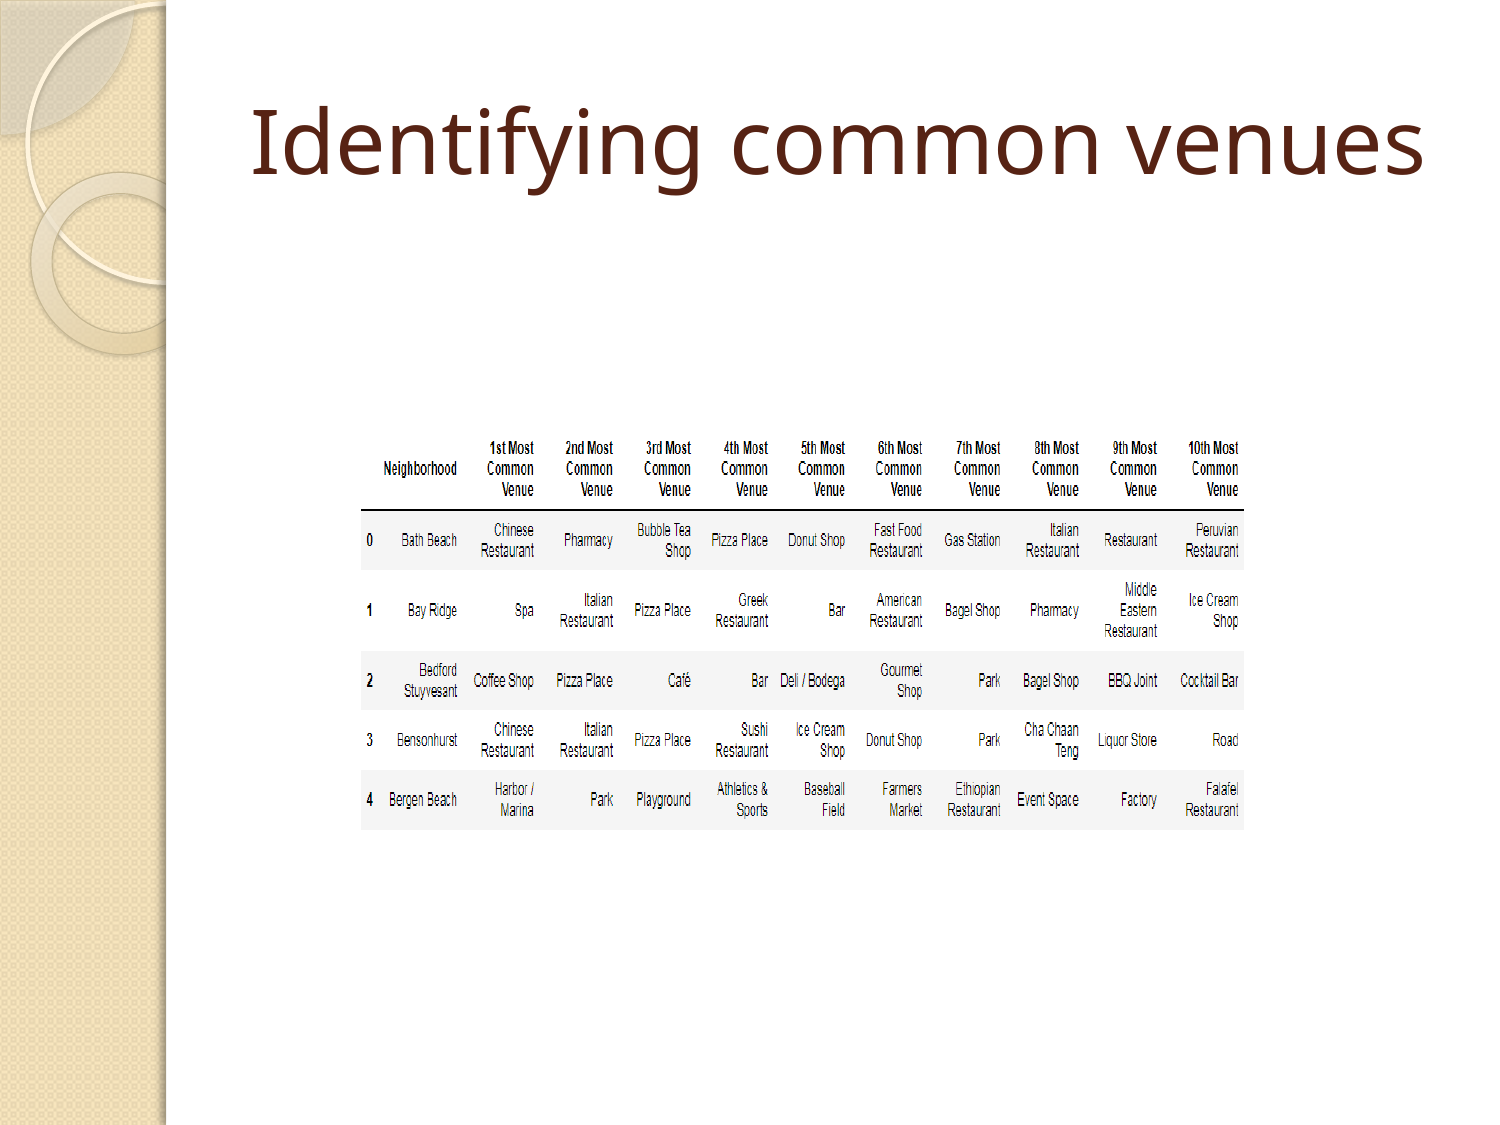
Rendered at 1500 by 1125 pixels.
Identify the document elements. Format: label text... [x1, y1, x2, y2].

title Identifying common venues [235, 45, 1466, 218]
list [235, 219, 1466, 1012]
